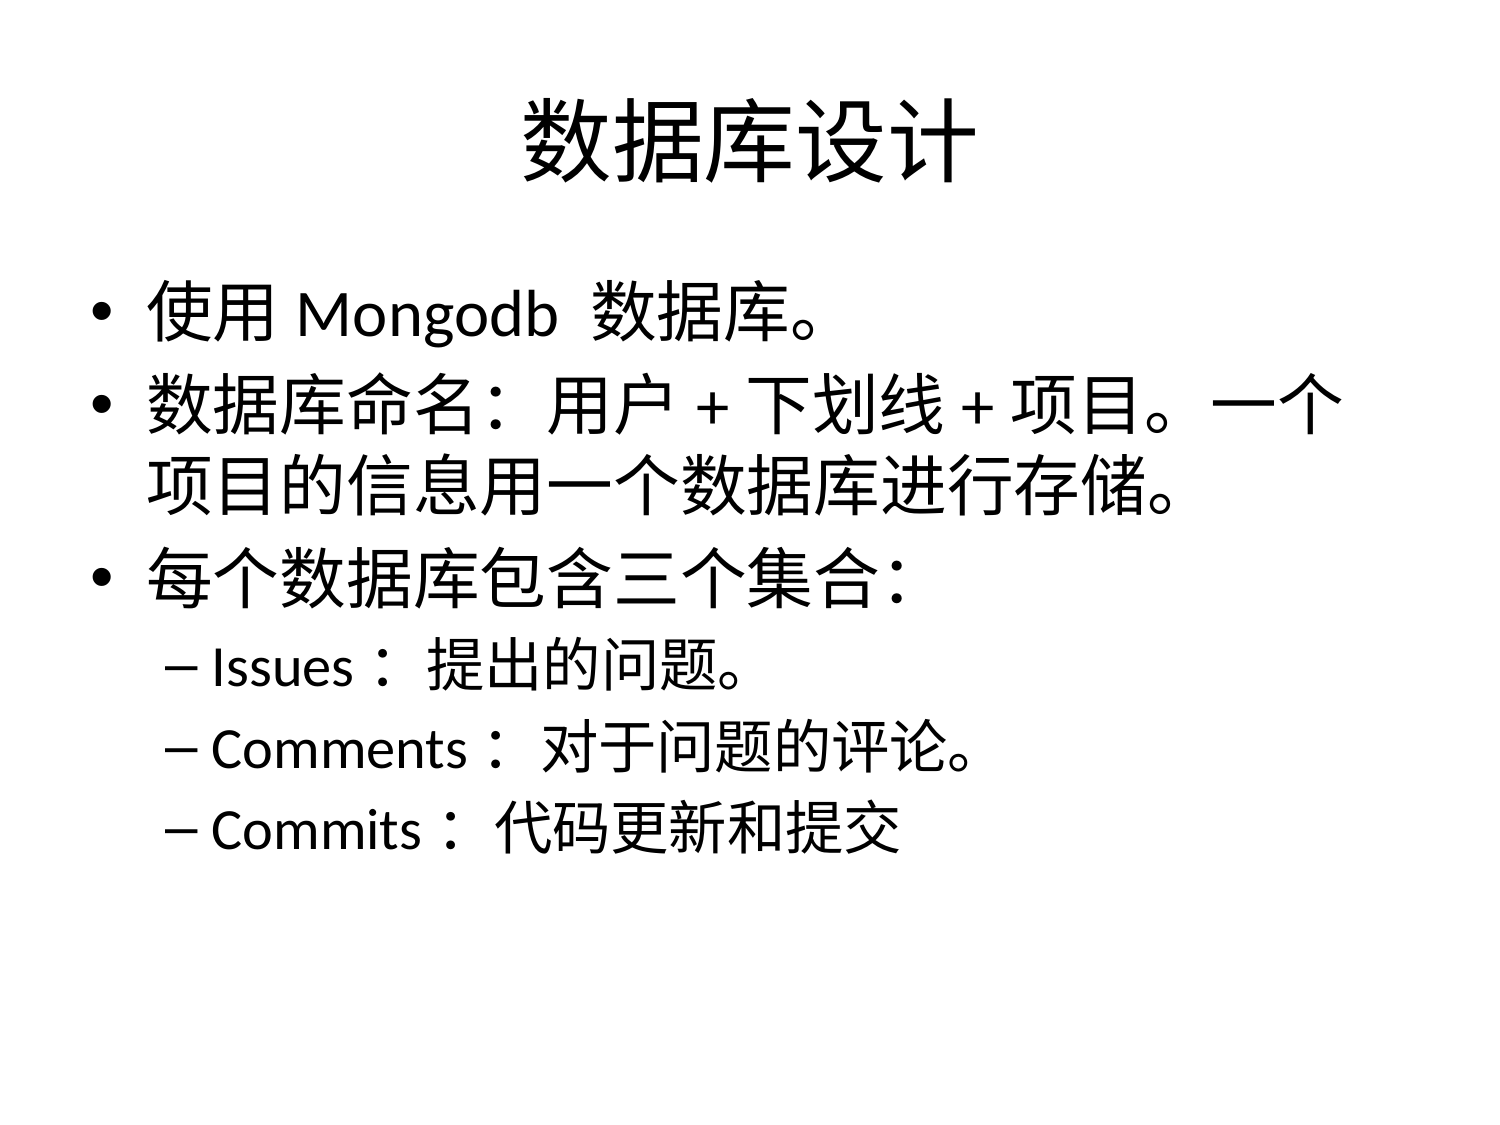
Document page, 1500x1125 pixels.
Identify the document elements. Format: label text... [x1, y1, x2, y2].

title 数据库设计 [75, 45, 1425, 233]
list 使用Mongodb 数据库。 数据库命名：用户+下划线+项目。一个项目的信息用一个数据库进行存储。 每个数据库包含三个集合： Issues：提出的问题。 Comments：对于问题的评论。 Commits：代码更新和提交 [75, 262, 1425, 1005]
